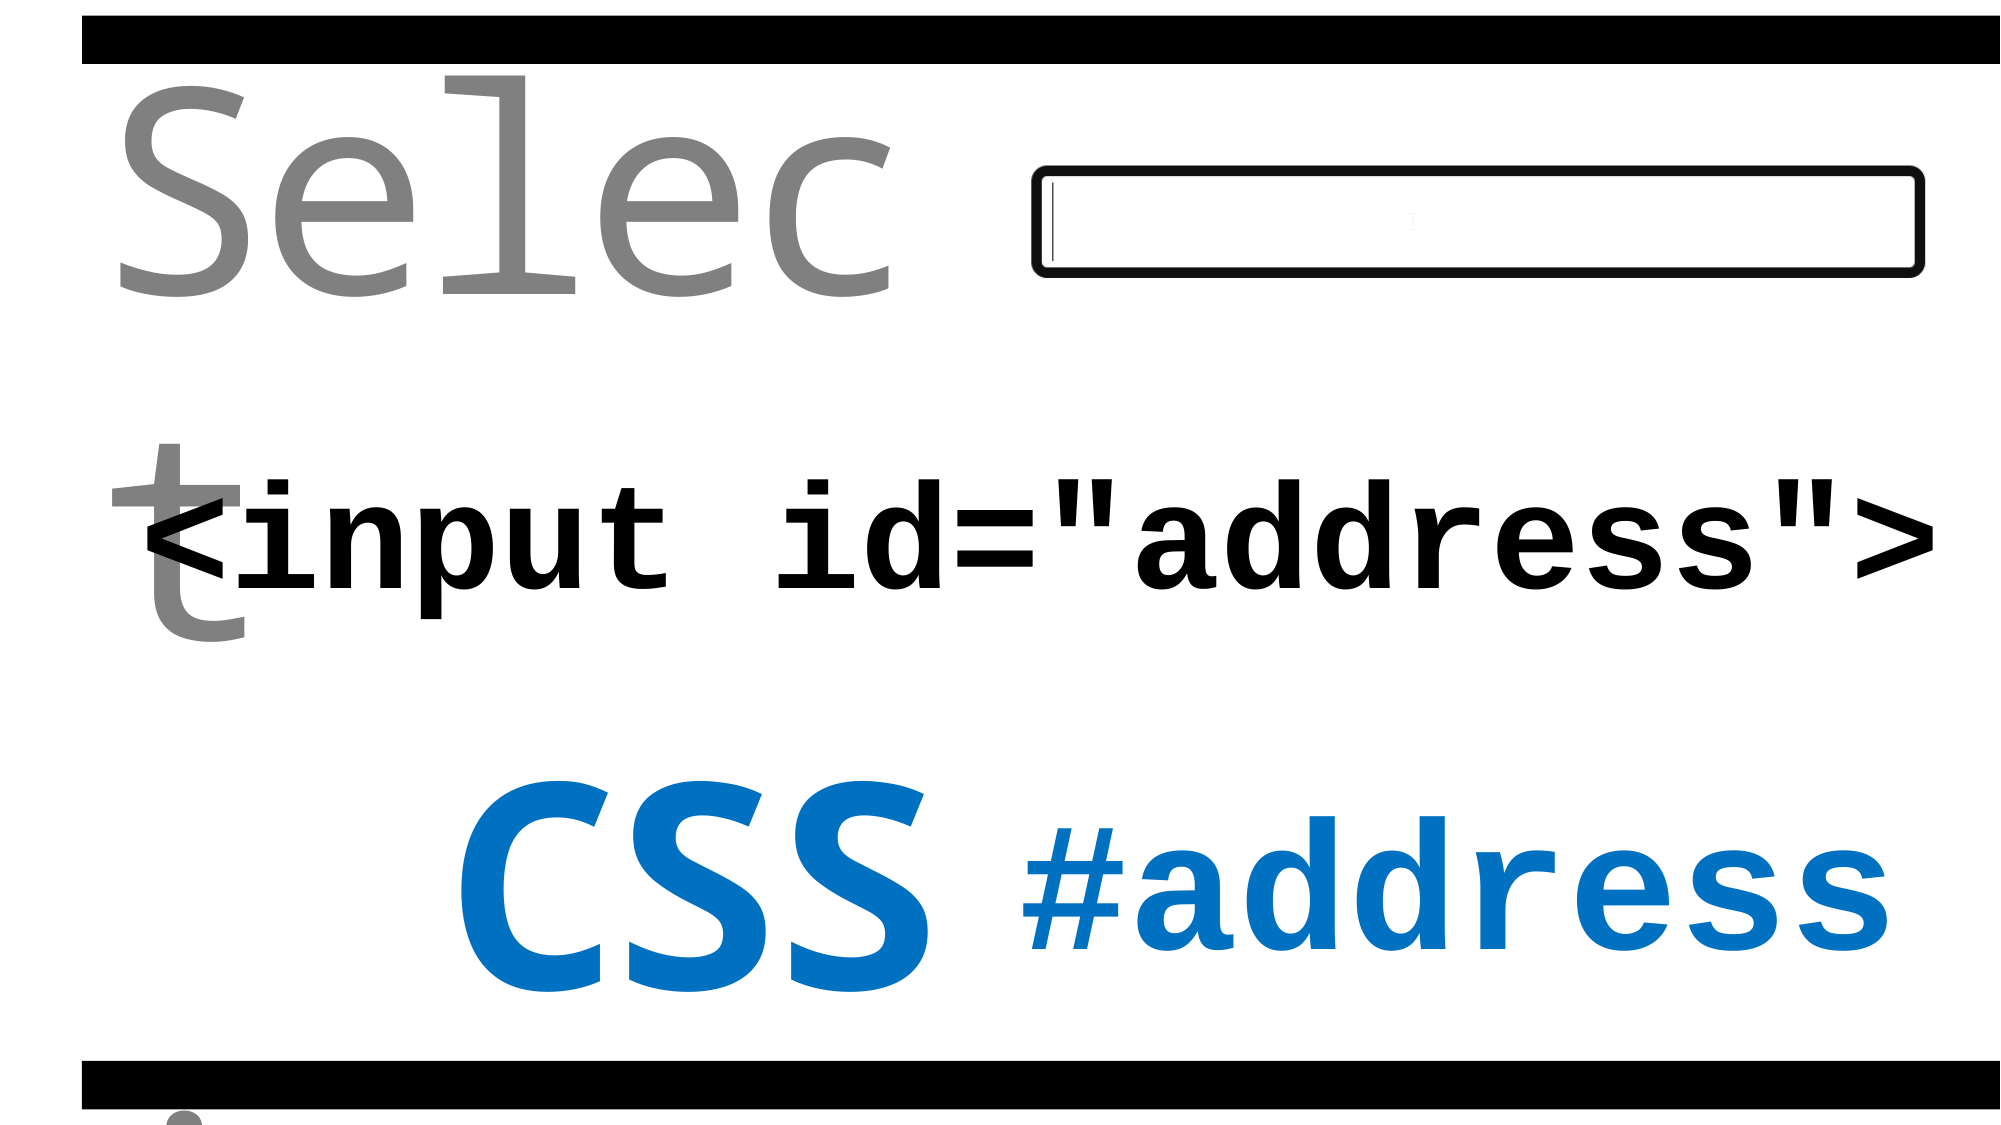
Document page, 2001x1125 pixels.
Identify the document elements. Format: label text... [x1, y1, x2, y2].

text_box [1000, 15, 2000, 65]
text_box Select in [81, 0, 1000, 1125]
text_box [1000, 1060, 2000, 1110]
text_box <input id="address"> [126, 431, 1956, 627]
text_box #address [1483, 758, 1914, 994]
picture [1023, 156, 1942, 295]
text_box CSS [432, 694, 1483, 1055]
